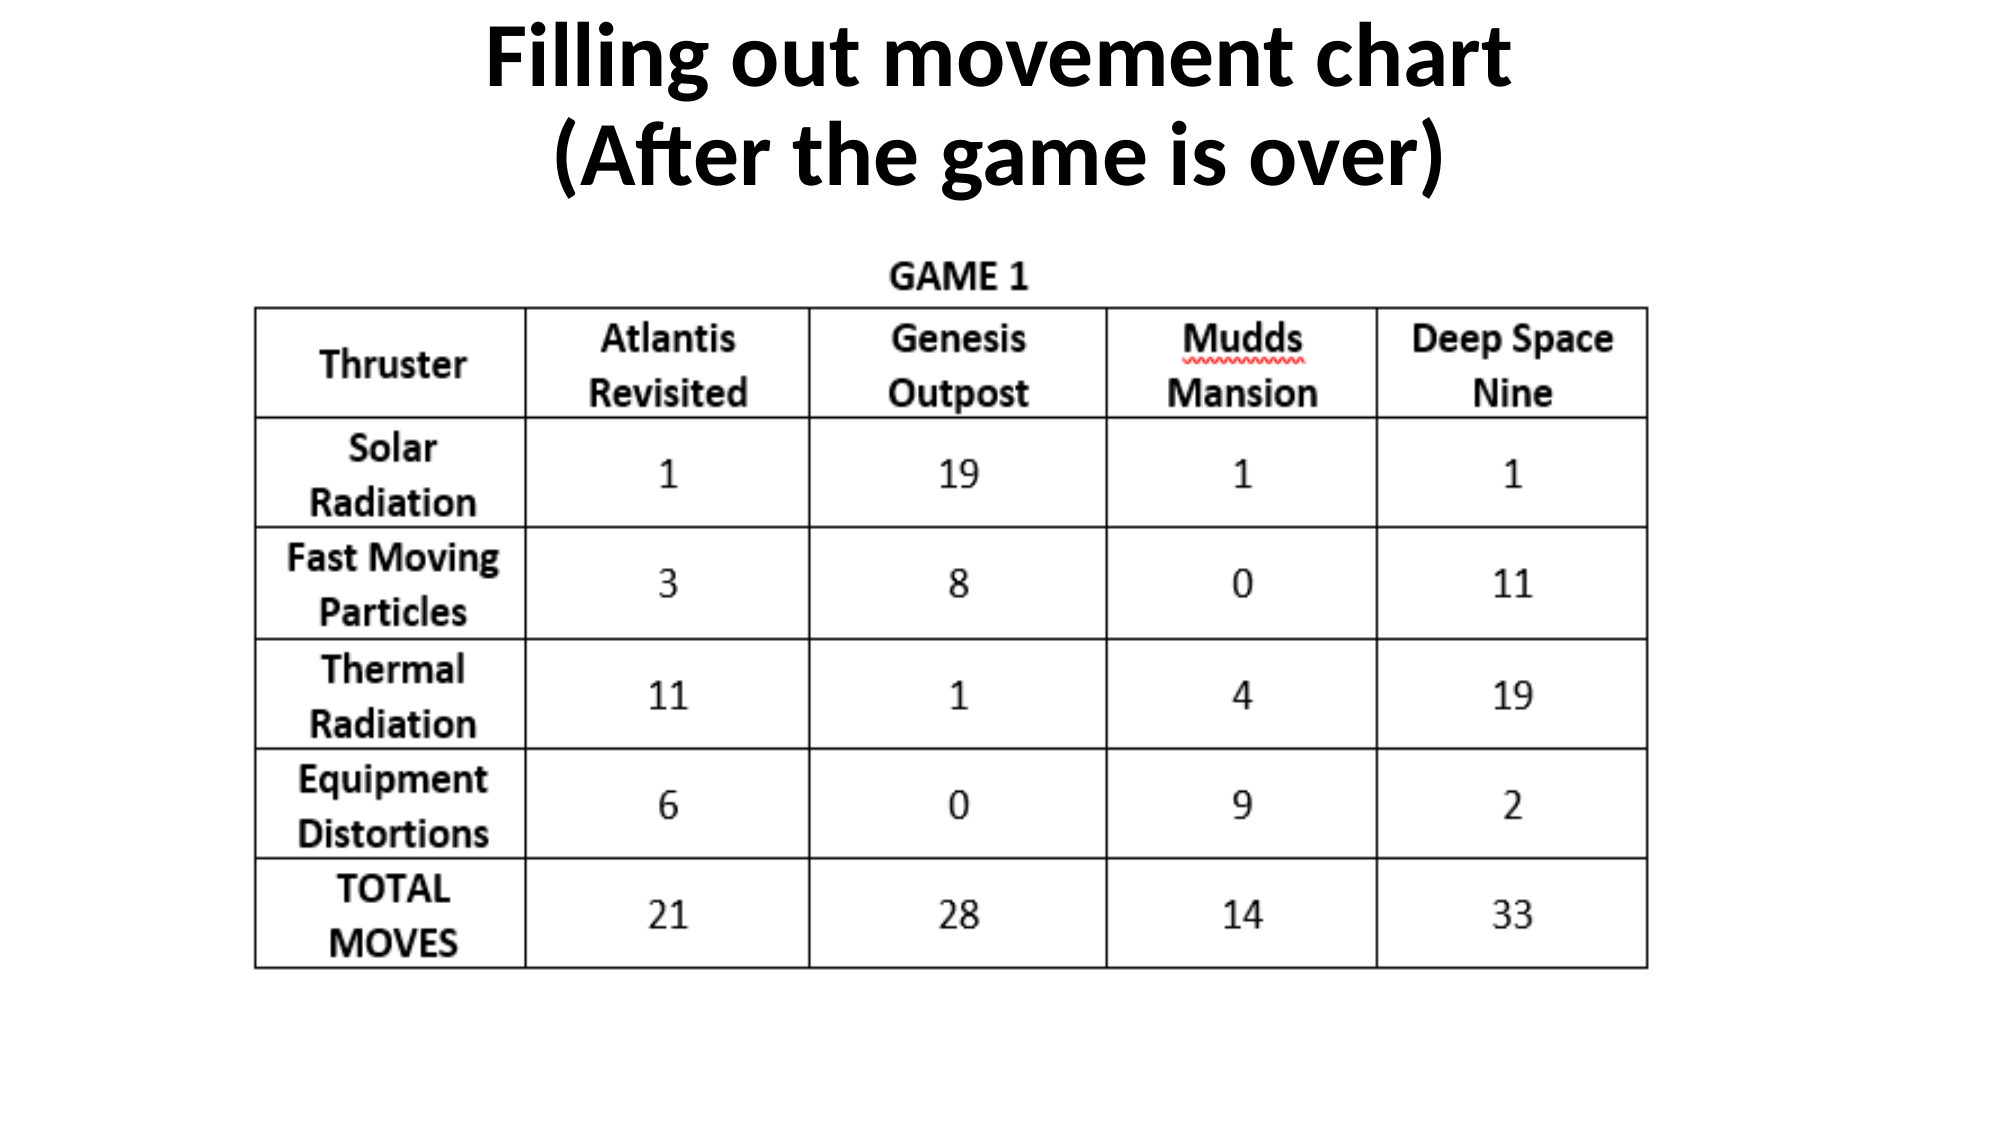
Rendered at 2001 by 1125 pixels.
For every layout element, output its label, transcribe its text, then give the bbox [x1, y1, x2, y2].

title Filling out movement chart (After the game is over) [137, 59, 1863, 152]
picture [185, 236, 1703, 1035]
